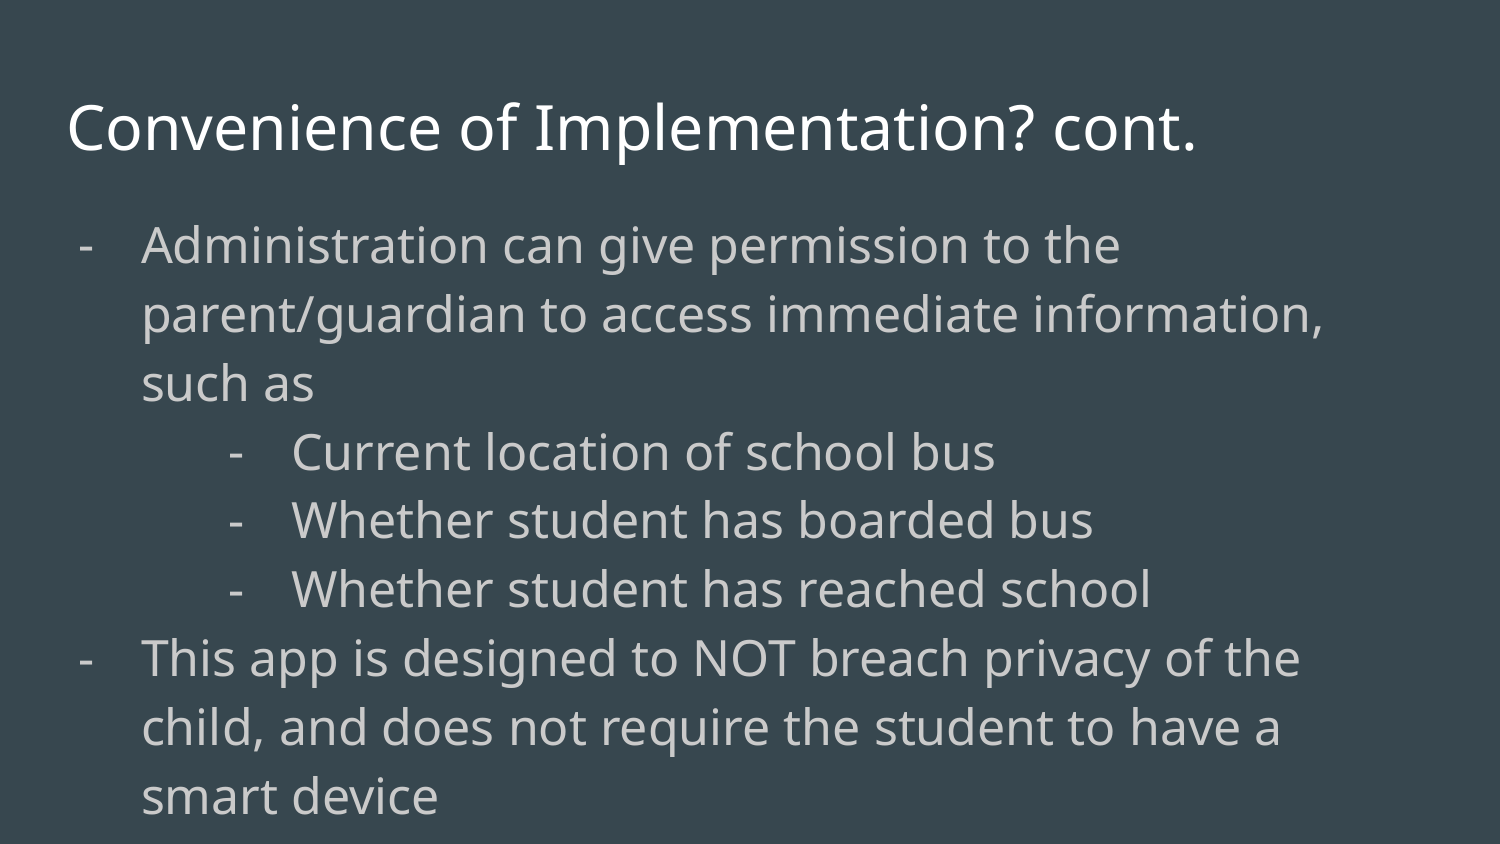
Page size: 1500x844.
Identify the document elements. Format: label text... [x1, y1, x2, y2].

title Convenience of Implementation? cont. [51, 72, 1449, 167]
list Administration can give permission to the parent/guardian to access immediate information, such as Current location of school bus Whether student has boarded bus Whether student has reached school This app is designed to NOT breach privacy of the child, and does not require the student to have a smart device [51, 189, 1449, 750]
